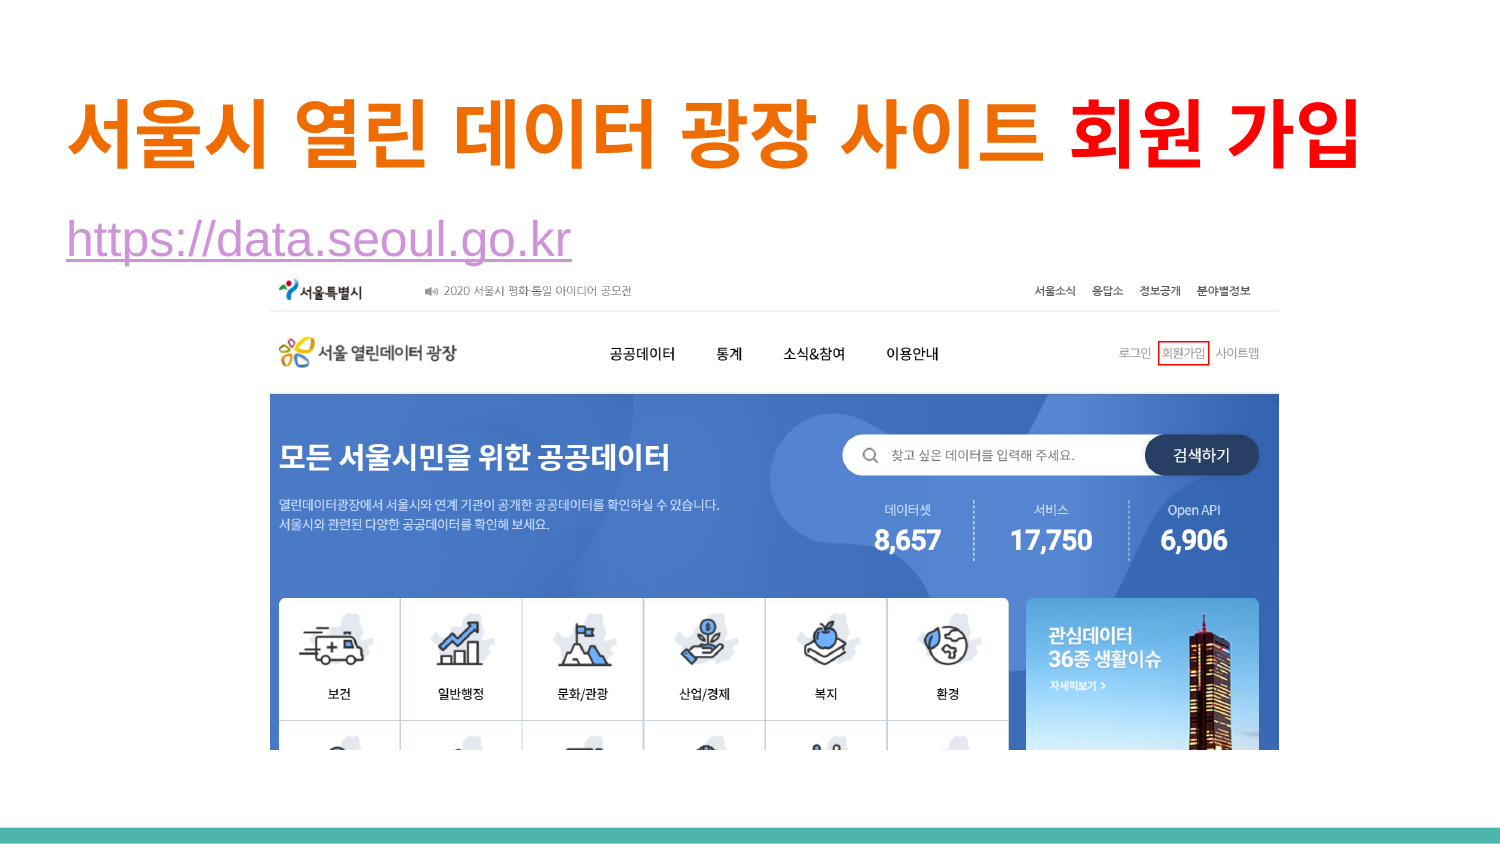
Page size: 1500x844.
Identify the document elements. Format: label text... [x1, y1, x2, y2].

picture [270, 273, 1279, 750]
list https://data.seoul.go.kr [51, 182, 1449, 725]
title 서울시 열린 데이터 광장 사이트 회원 가입 [51, 72, 1449, 182]
